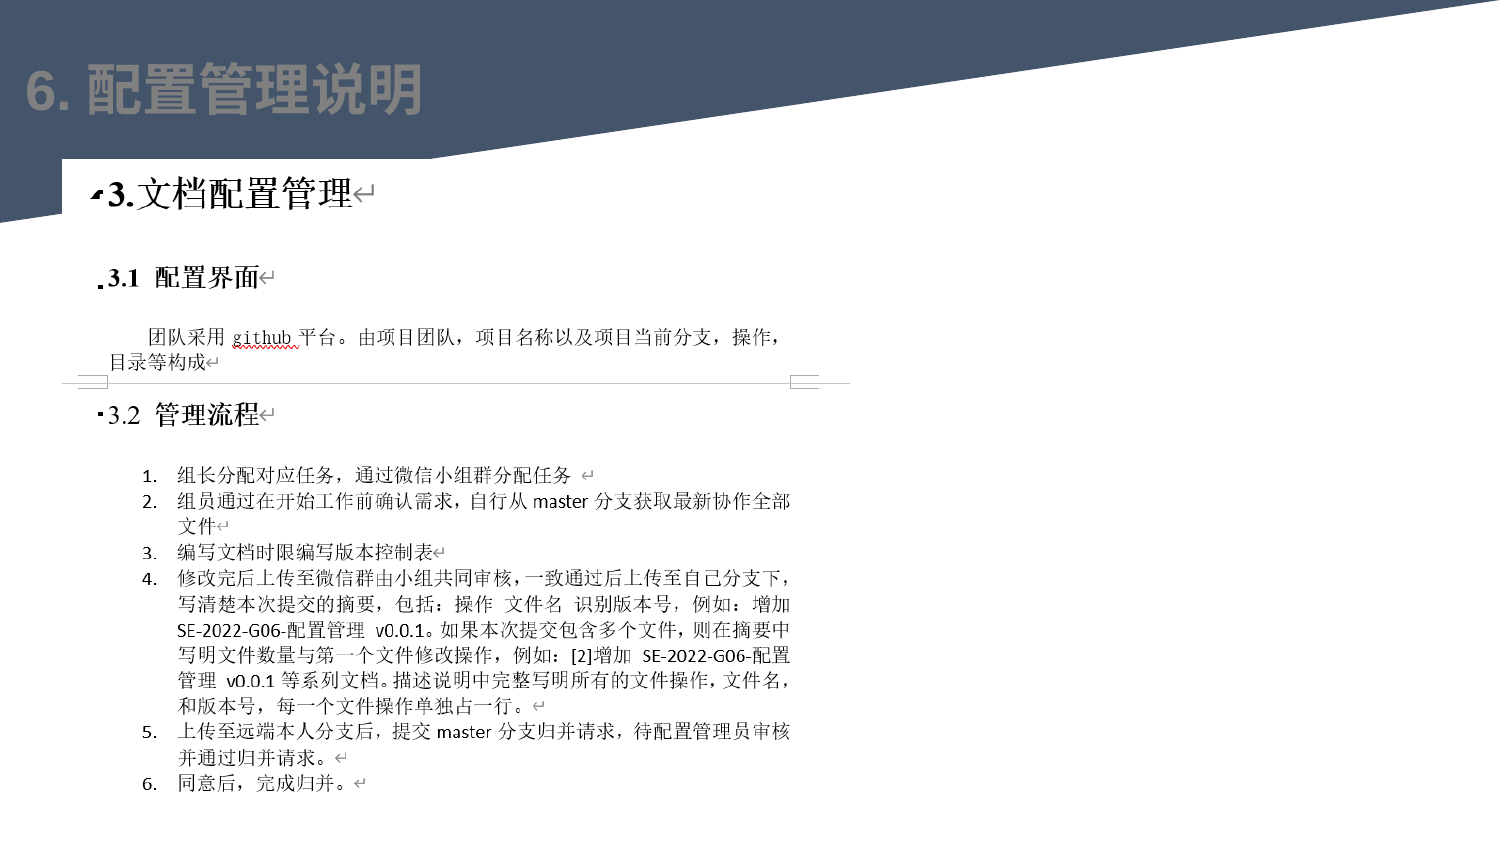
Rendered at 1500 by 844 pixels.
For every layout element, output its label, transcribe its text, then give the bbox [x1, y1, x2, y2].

picture [62, 159, 850, 830]
text_box [0, 0, 1500, 223]
text_box 6.配置管理说明 [0, 46, 526, 130]
